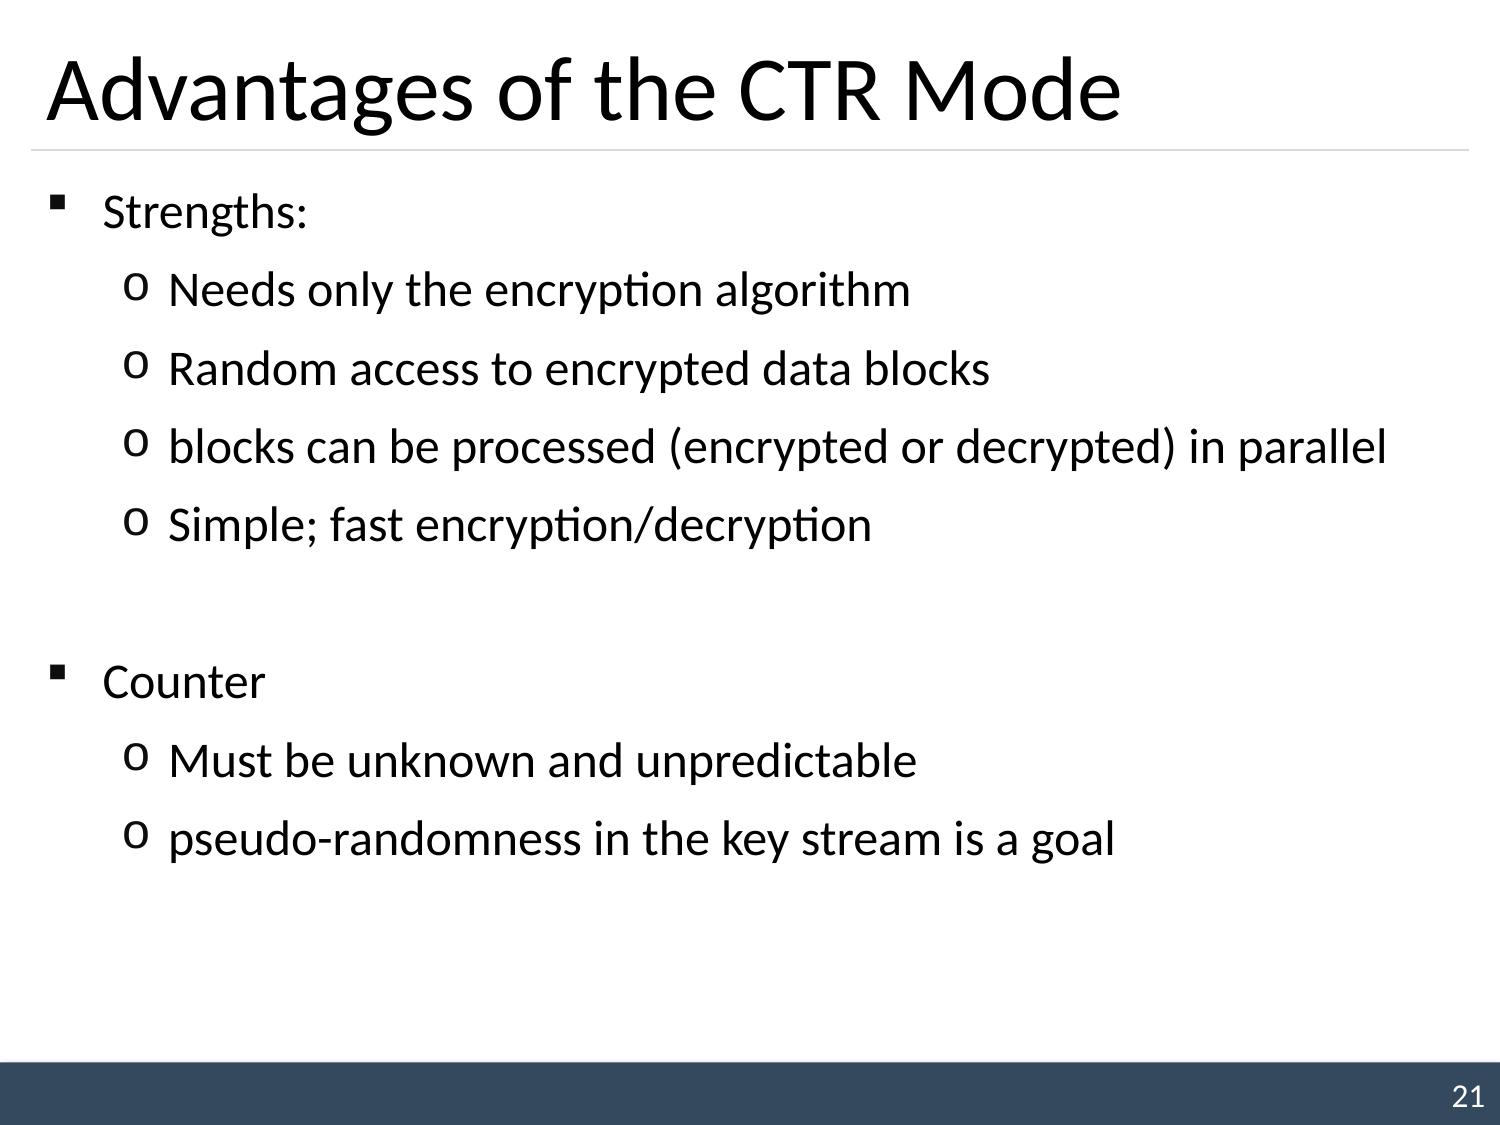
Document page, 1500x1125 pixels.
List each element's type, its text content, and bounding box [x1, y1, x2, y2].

title Advantages of the CTR Mode [31, 17, 1469, 150]
list Strengths: Needs only the encryption algorithm Random access to encrypted data blocks blocks can be processed (encrypted or decrypted) in parallel Simple; fast encryption/decryption Counter Must be unknown and unpredictable pseudo-randomness in the key stream is a goal [31, 162, 1469, 1038]
